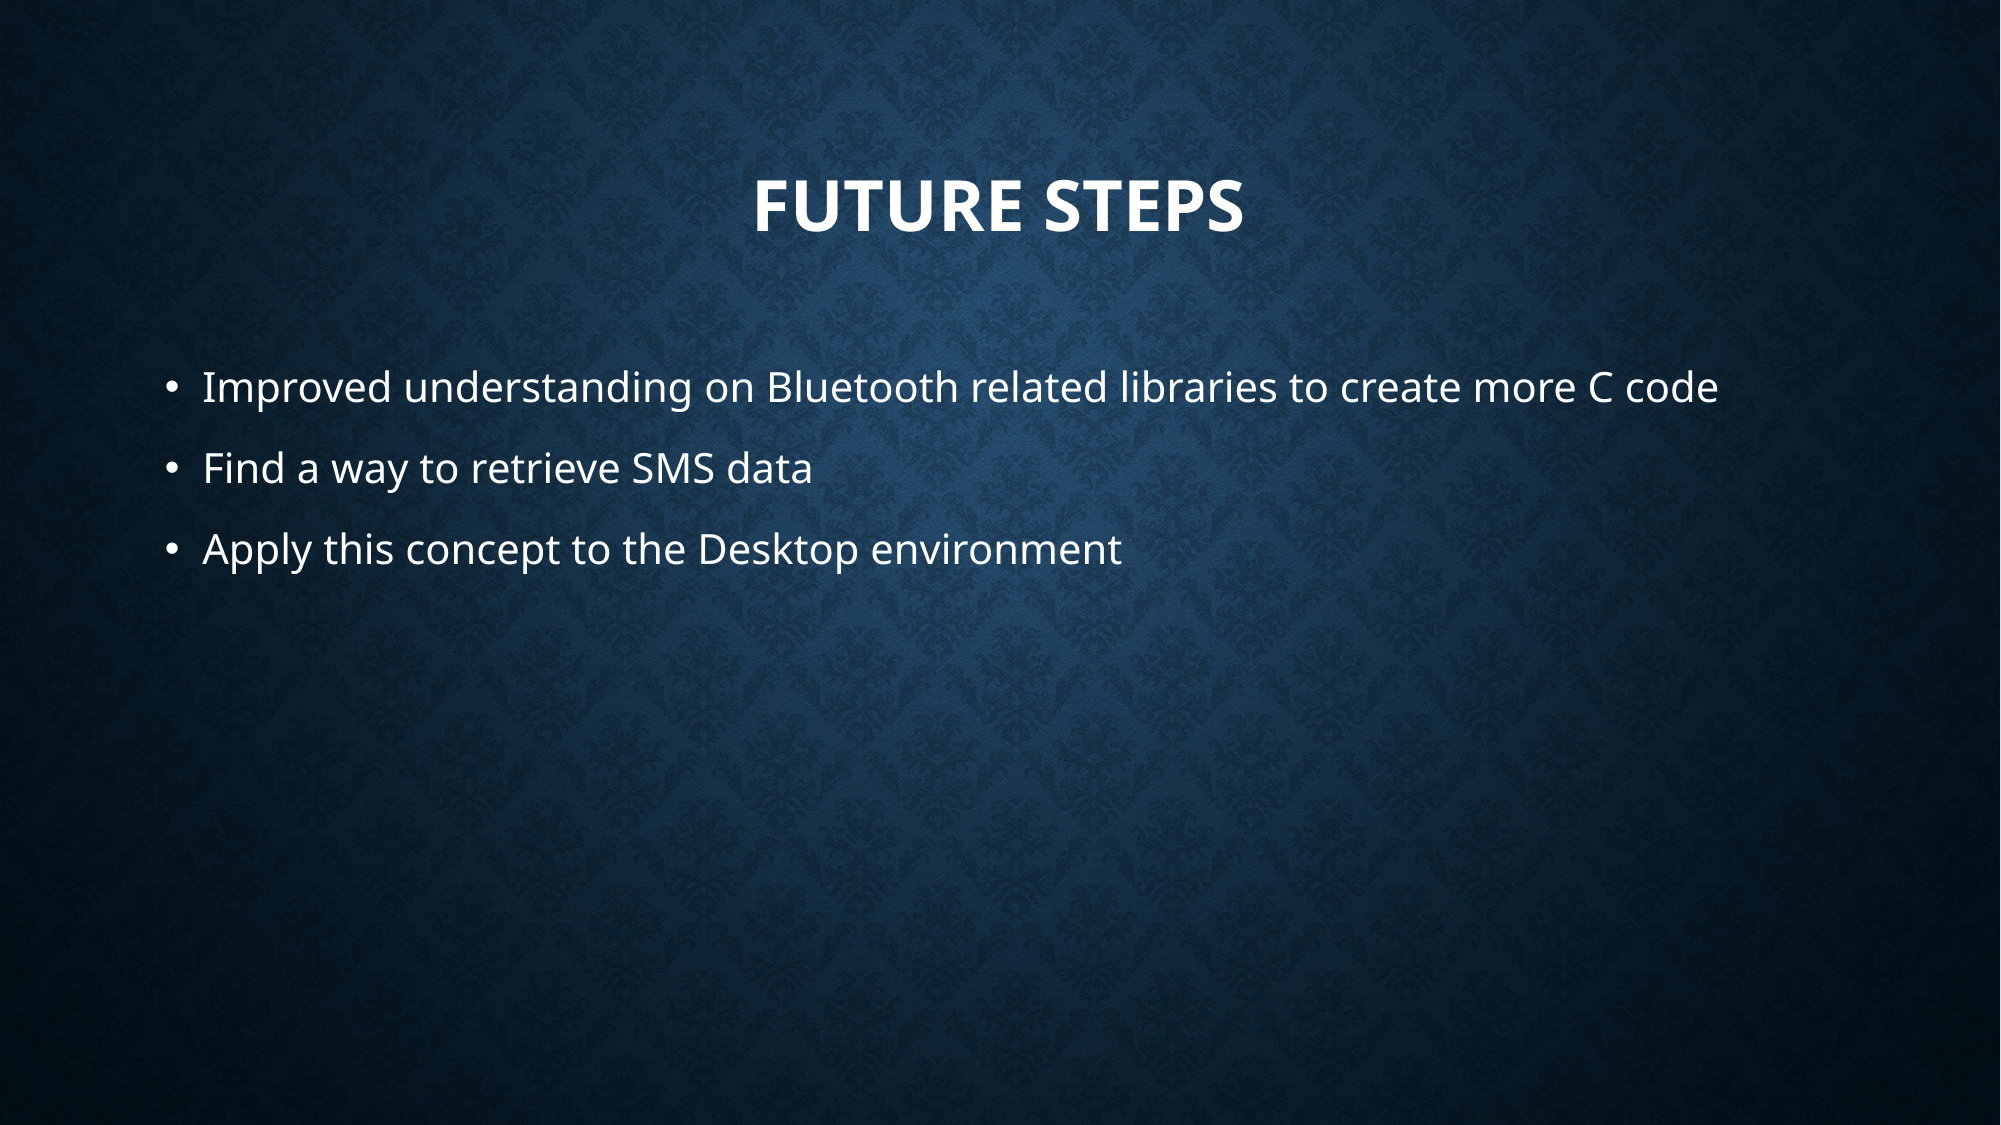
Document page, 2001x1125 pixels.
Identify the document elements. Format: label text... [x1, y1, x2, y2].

title Future Steps [149, 99, 1849, 318]
list Improved understanding on Bluetooth related libraries to create more C code Find a way to retrieve SMS data Apply this concept to the Desktop environment [149, 343, 1849, 950]
